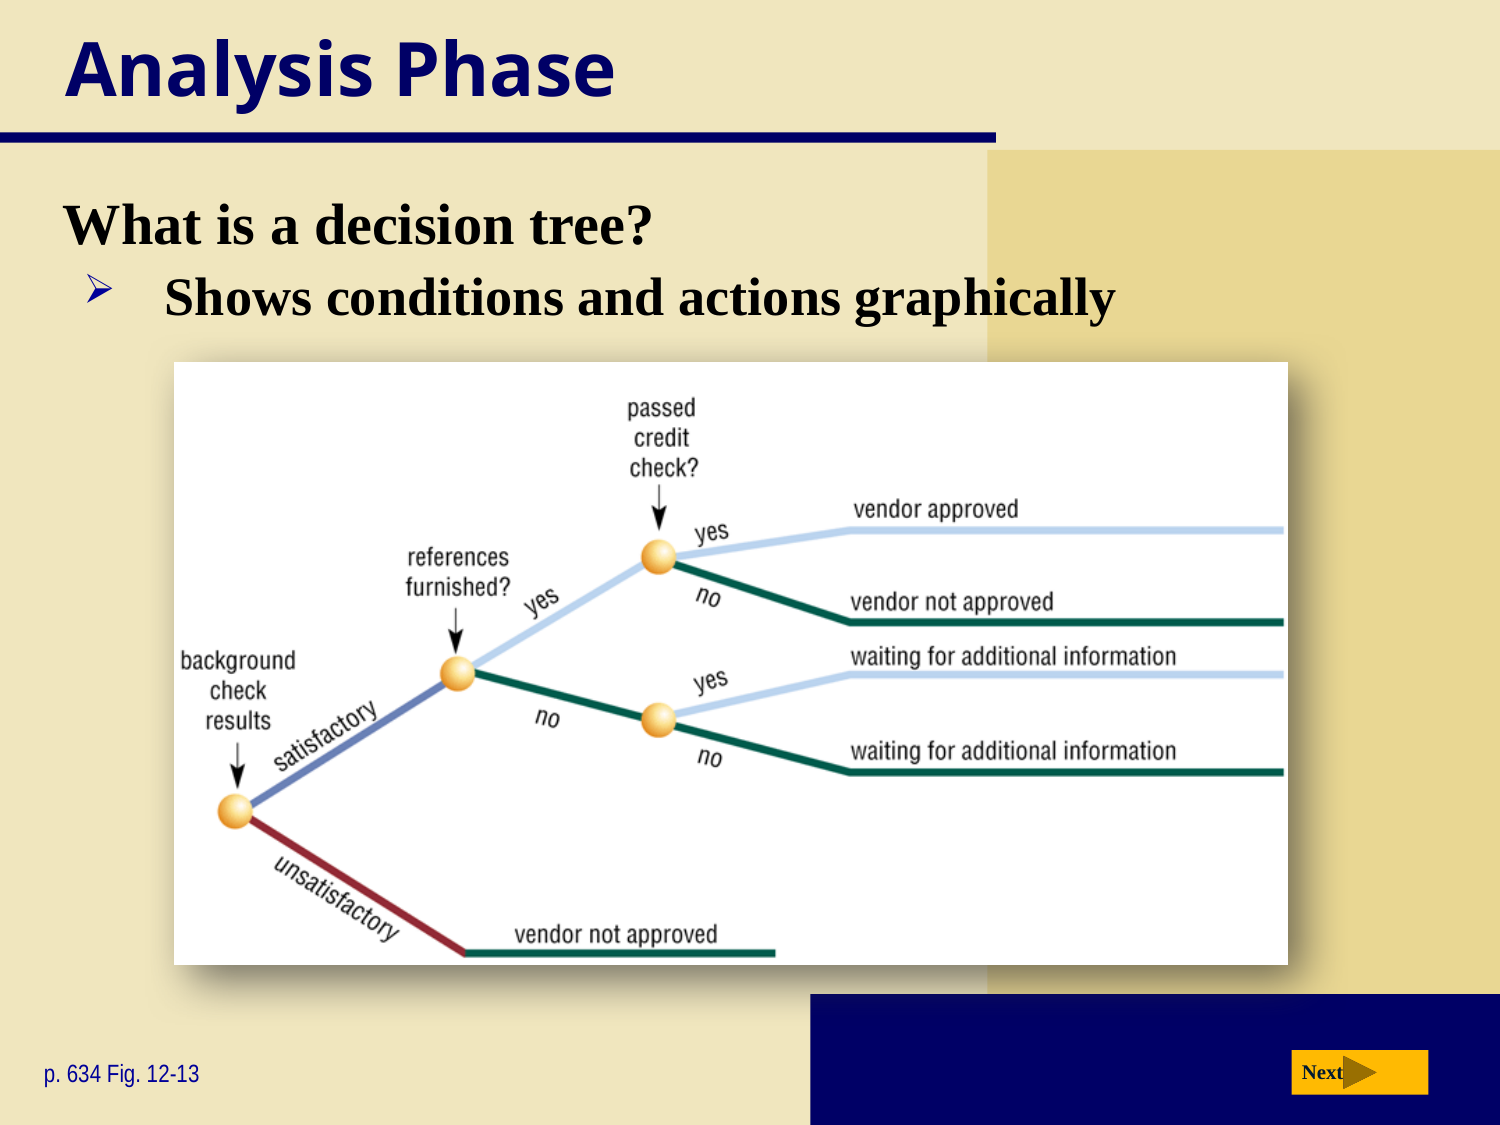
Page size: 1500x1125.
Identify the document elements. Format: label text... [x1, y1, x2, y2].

list What is a decision tree? [47, 178, 1457, 288]
text_box Shows conditions and actions graphically [49, 253, 1459, 350]
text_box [1286, 1049, 1429, 1095]
picture [174, 362, 1288, 965]
text_box p. 634 Fig. 12-13 [29, 1050, 284, 1095]
title Analysis Phase [49, 0, 1459, 133]
